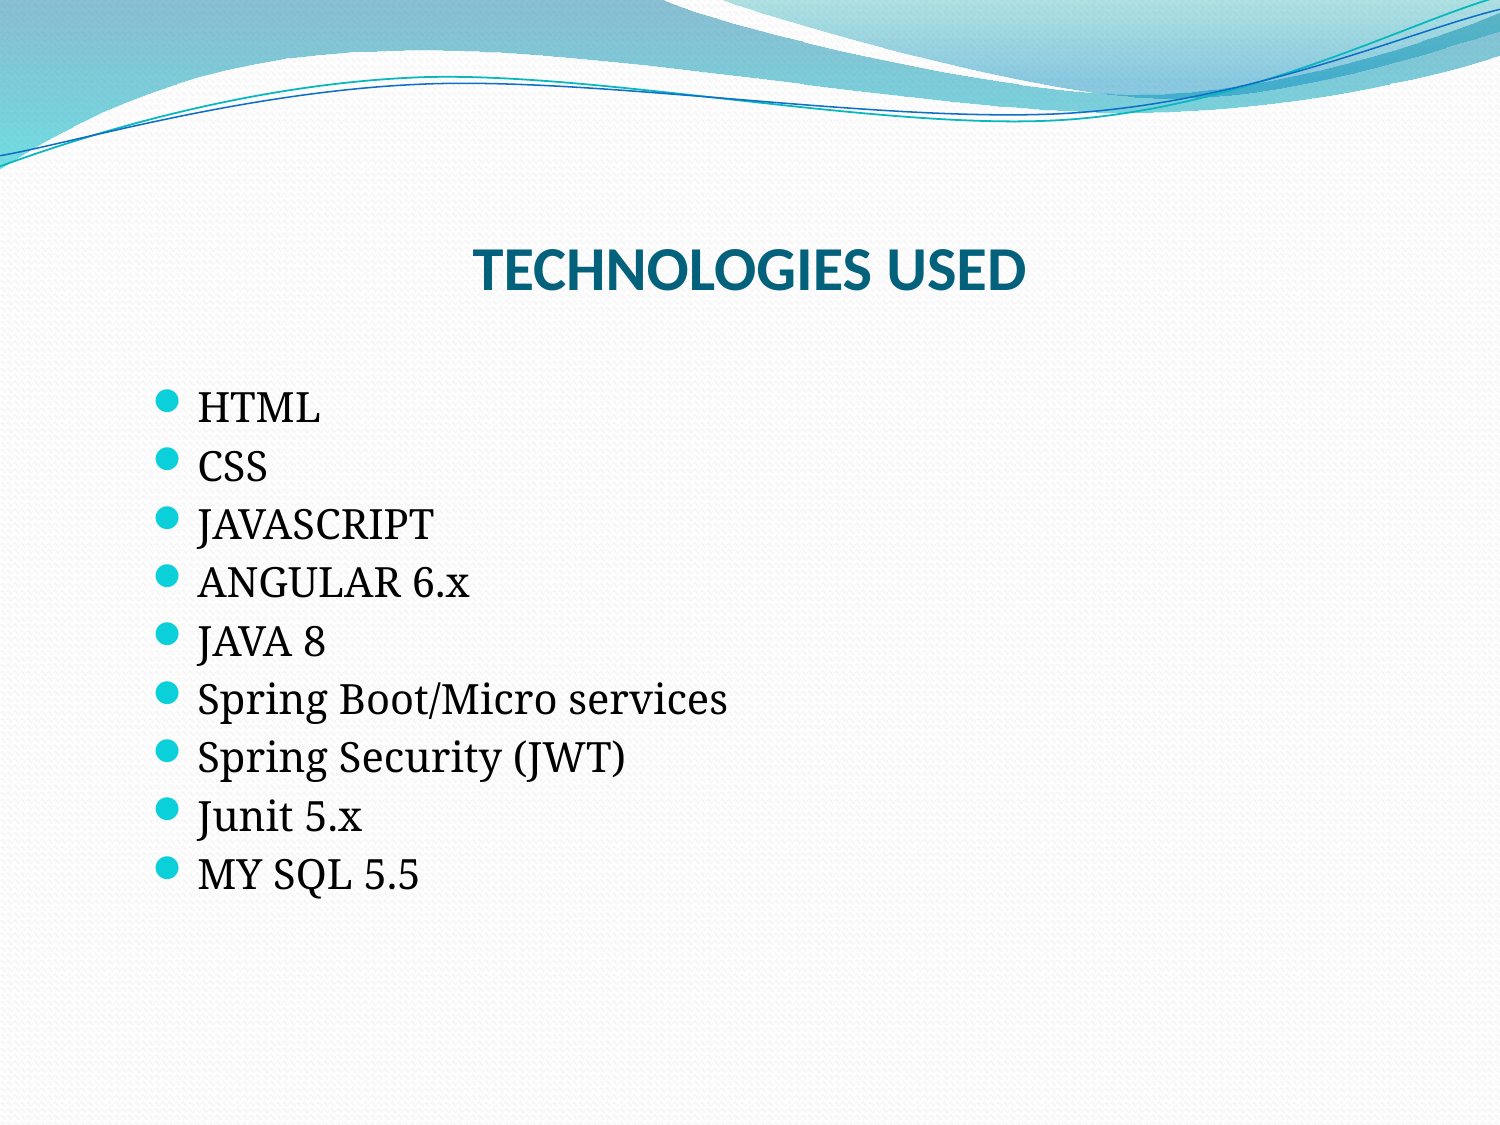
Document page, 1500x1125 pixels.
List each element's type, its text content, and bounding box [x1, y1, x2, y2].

list HTML CSS JAVASCRIPT ANGULAR 6.x JAVA 8 Spring Boot/Micro services Spring Security (JWT) Junit 5.x MY SQL 5.5 [137, 299, 1450, 975]
title TECHNOLOGIES USED [75, 115, 1425, 303]
